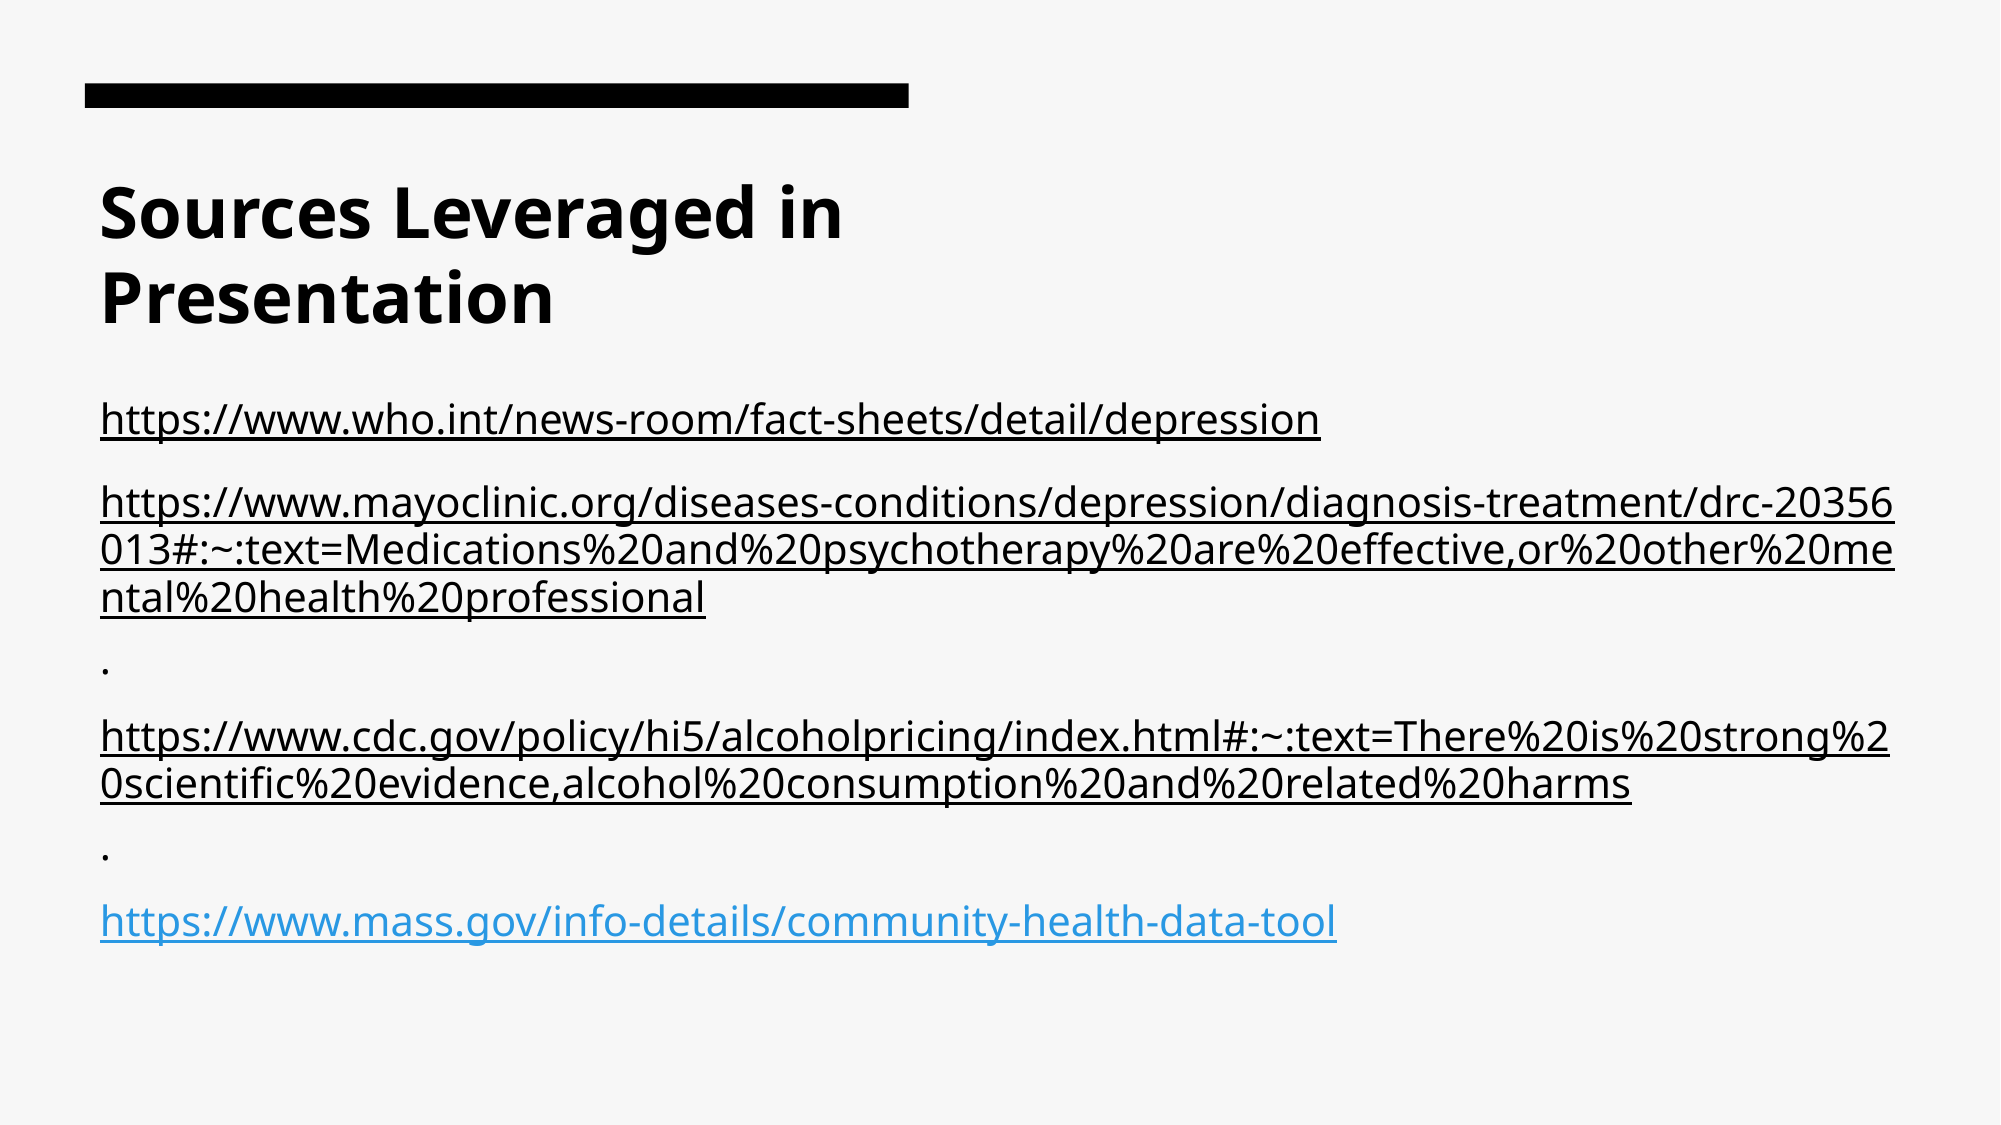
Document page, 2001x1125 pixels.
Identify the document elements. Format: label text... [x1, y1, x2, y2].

title Sources Leveraged in Presentation [84, 160, 909, 379]
list https://www.who.int/news-room/fact-sheets/detail/depression https://www.mayoclinic.org/diseases-conditions/depression/diagnosis-treatment/drc-20356013#:~:text=Medications%20and%20psychotherapy%20are%20effective,or%20other%20mental%20health%20professional. https://www.cdc.gov/policy/hi5/alcoholpricing/index.html#:~:text=There%20is%20strong%20scientific%20evidence,alcohol%20consumption%20and%20related%20harms. https://www.mass.gov/info-details/community-health-data-tool [84, 379, 1916, 1063]
